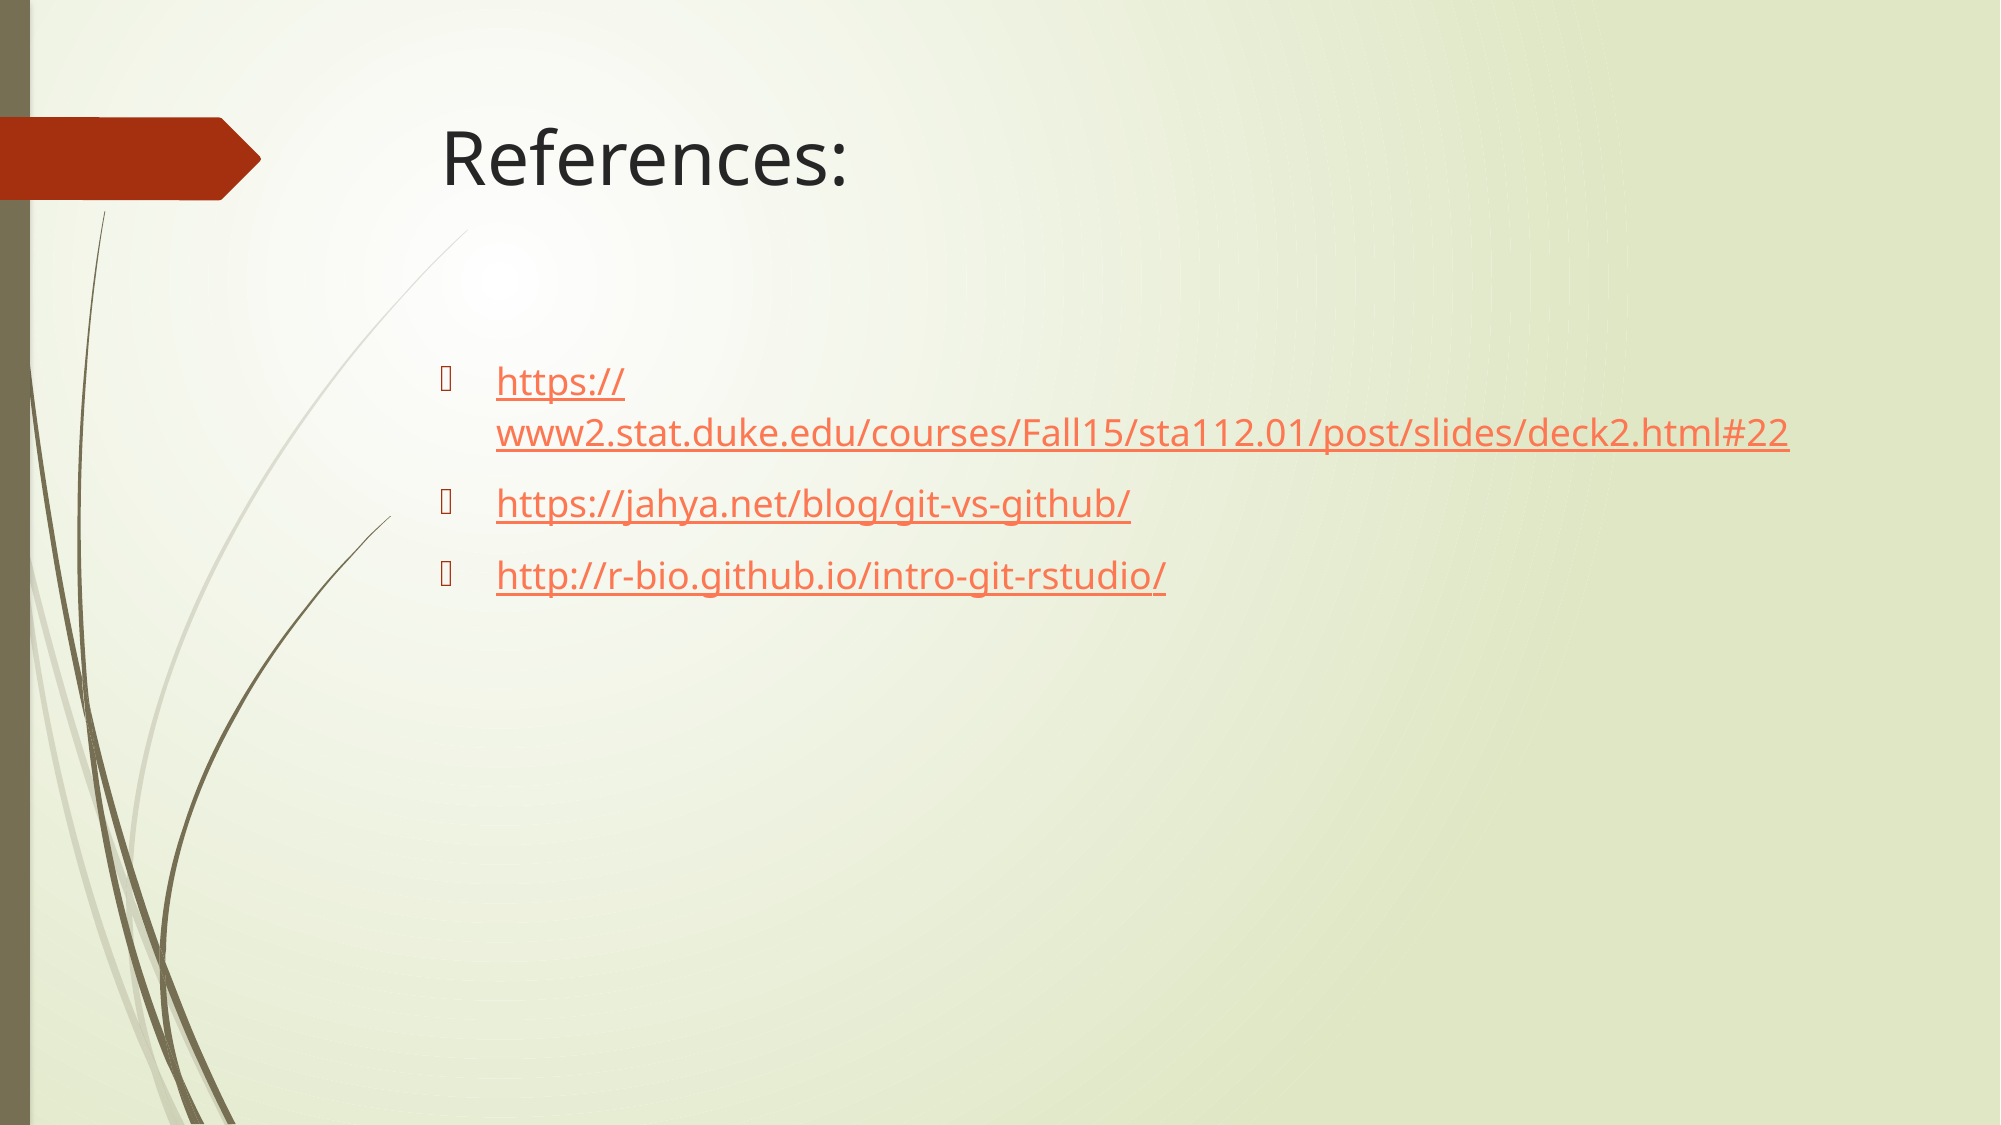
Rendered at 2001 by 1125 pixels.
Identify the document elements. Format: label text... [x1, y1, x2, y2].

title References: [425, 102, 1888, 313]
list https://www2.stat.duke.edu/courses/Fall15/sta112.01/post/slides/deck2.html#22 https://jahya.net/blog/git-vs-github/ http://r-bio.github.io/intro-git-rstudio/ [424, 350, 1888, 970]
